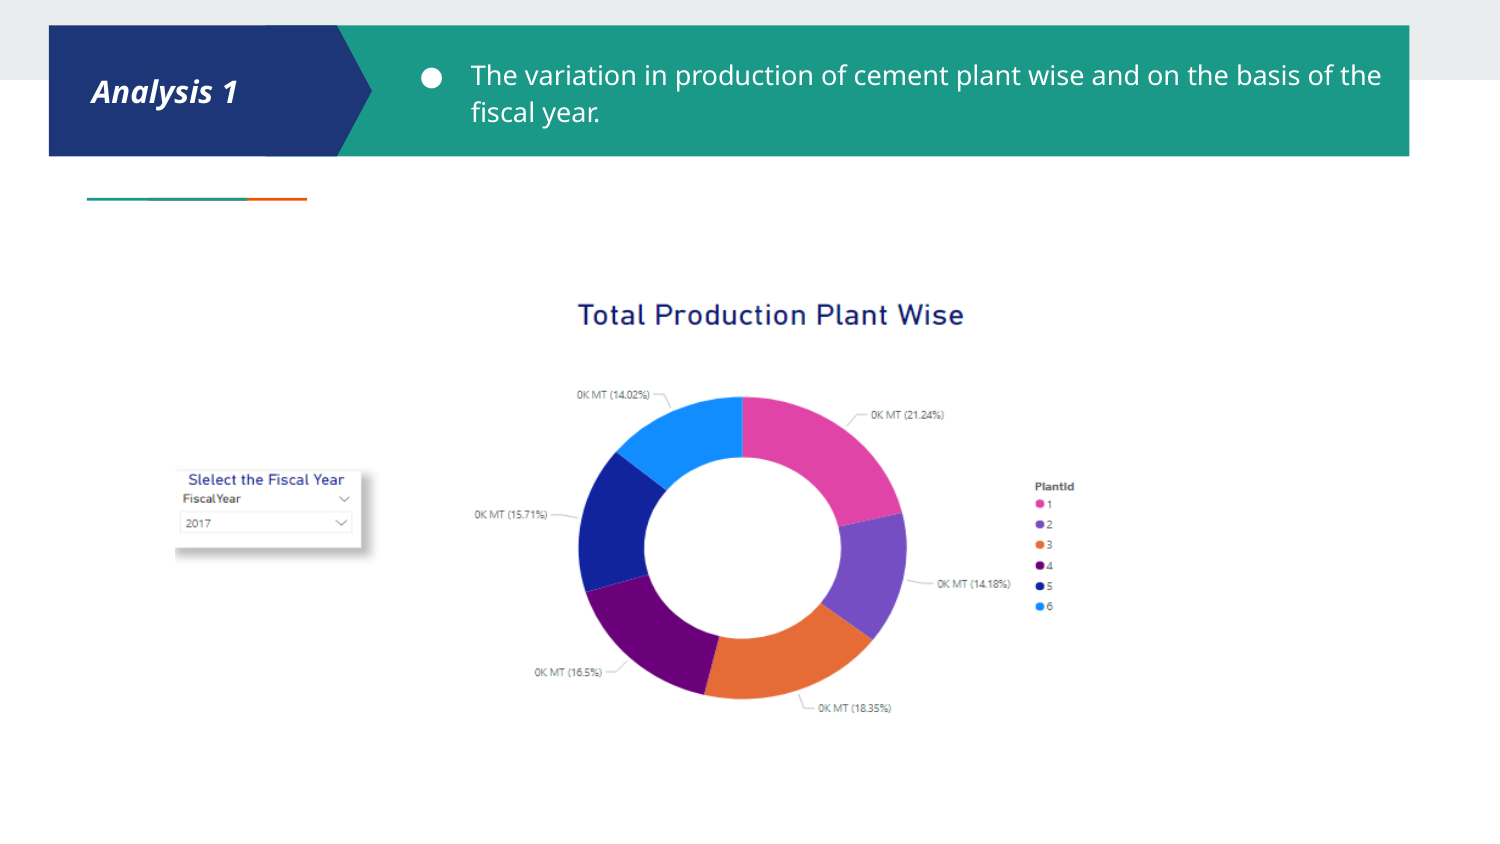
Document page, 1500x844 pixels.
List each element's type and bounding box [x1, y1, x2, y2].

text_box [48, 25, 1410, 157]
picture [175, 252, 1283, 796]
